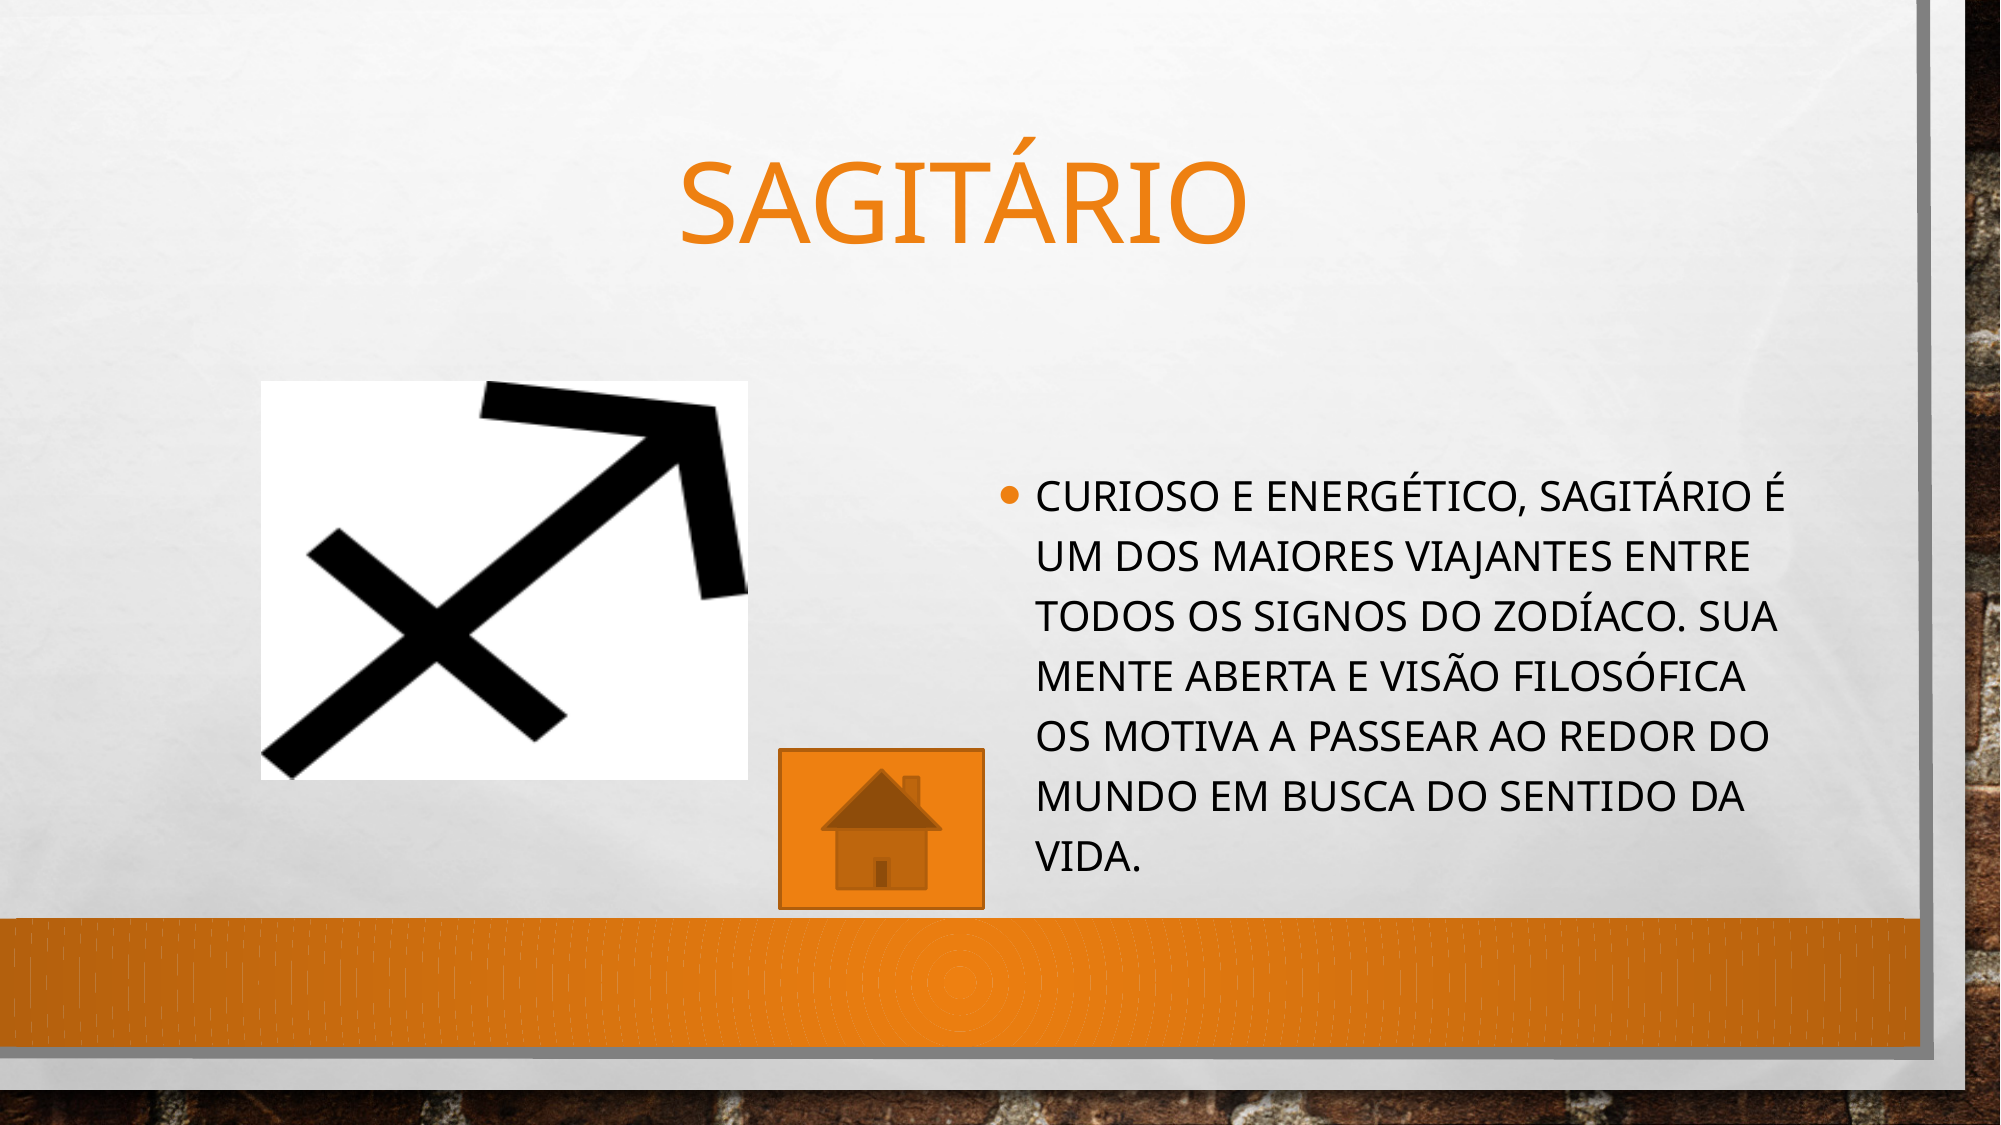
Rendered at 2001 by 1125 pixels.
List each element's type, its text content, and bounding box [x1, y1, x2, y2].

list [261, 381, 749, 781]
title Sagitário [112, 112, 1818, 303]
list Curioso e energético, Sagitário é um dos maiores viajantes entre todos os signos do zodíaco. Sua mente aberta e visão filosófica os motiva a passear ao redor do mundo em busca do sentido da vida. [983, 381, 1818, 780]
picture [0, 0, 2000, 1125]
text_box [778, 748, 985, 910]
